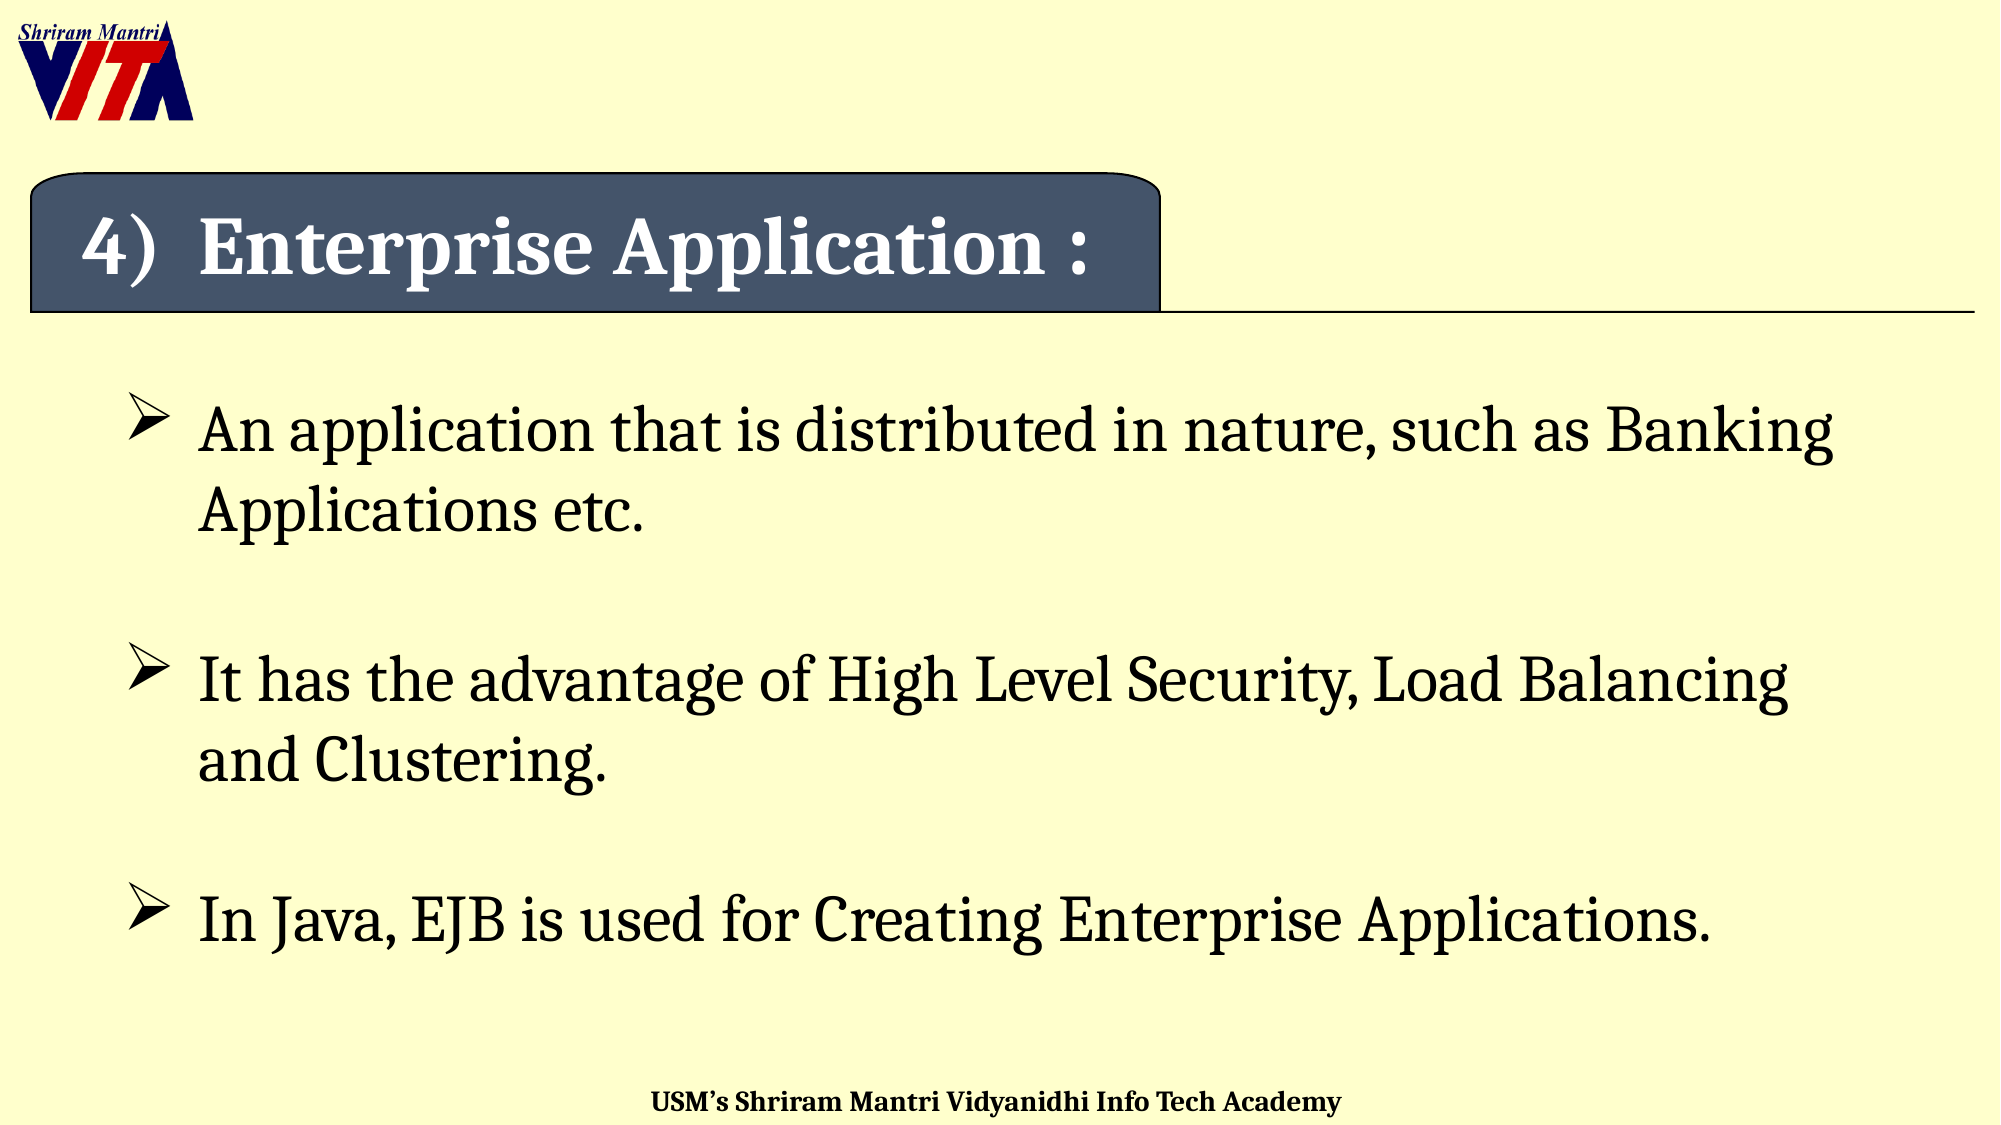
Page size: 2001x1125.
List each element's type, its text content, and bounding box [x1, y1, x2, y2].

text_box An application that is distributed in nature, such as Banking Applications etc. It has the advantage of High Level Security, Load Balancing and Clustering. In Java, EJB is used for Creating Enterprise Applications. [108, 377, 1898, 962]
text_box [31, 173, 1975, 312]
picture [0, 0, 211, 141]
